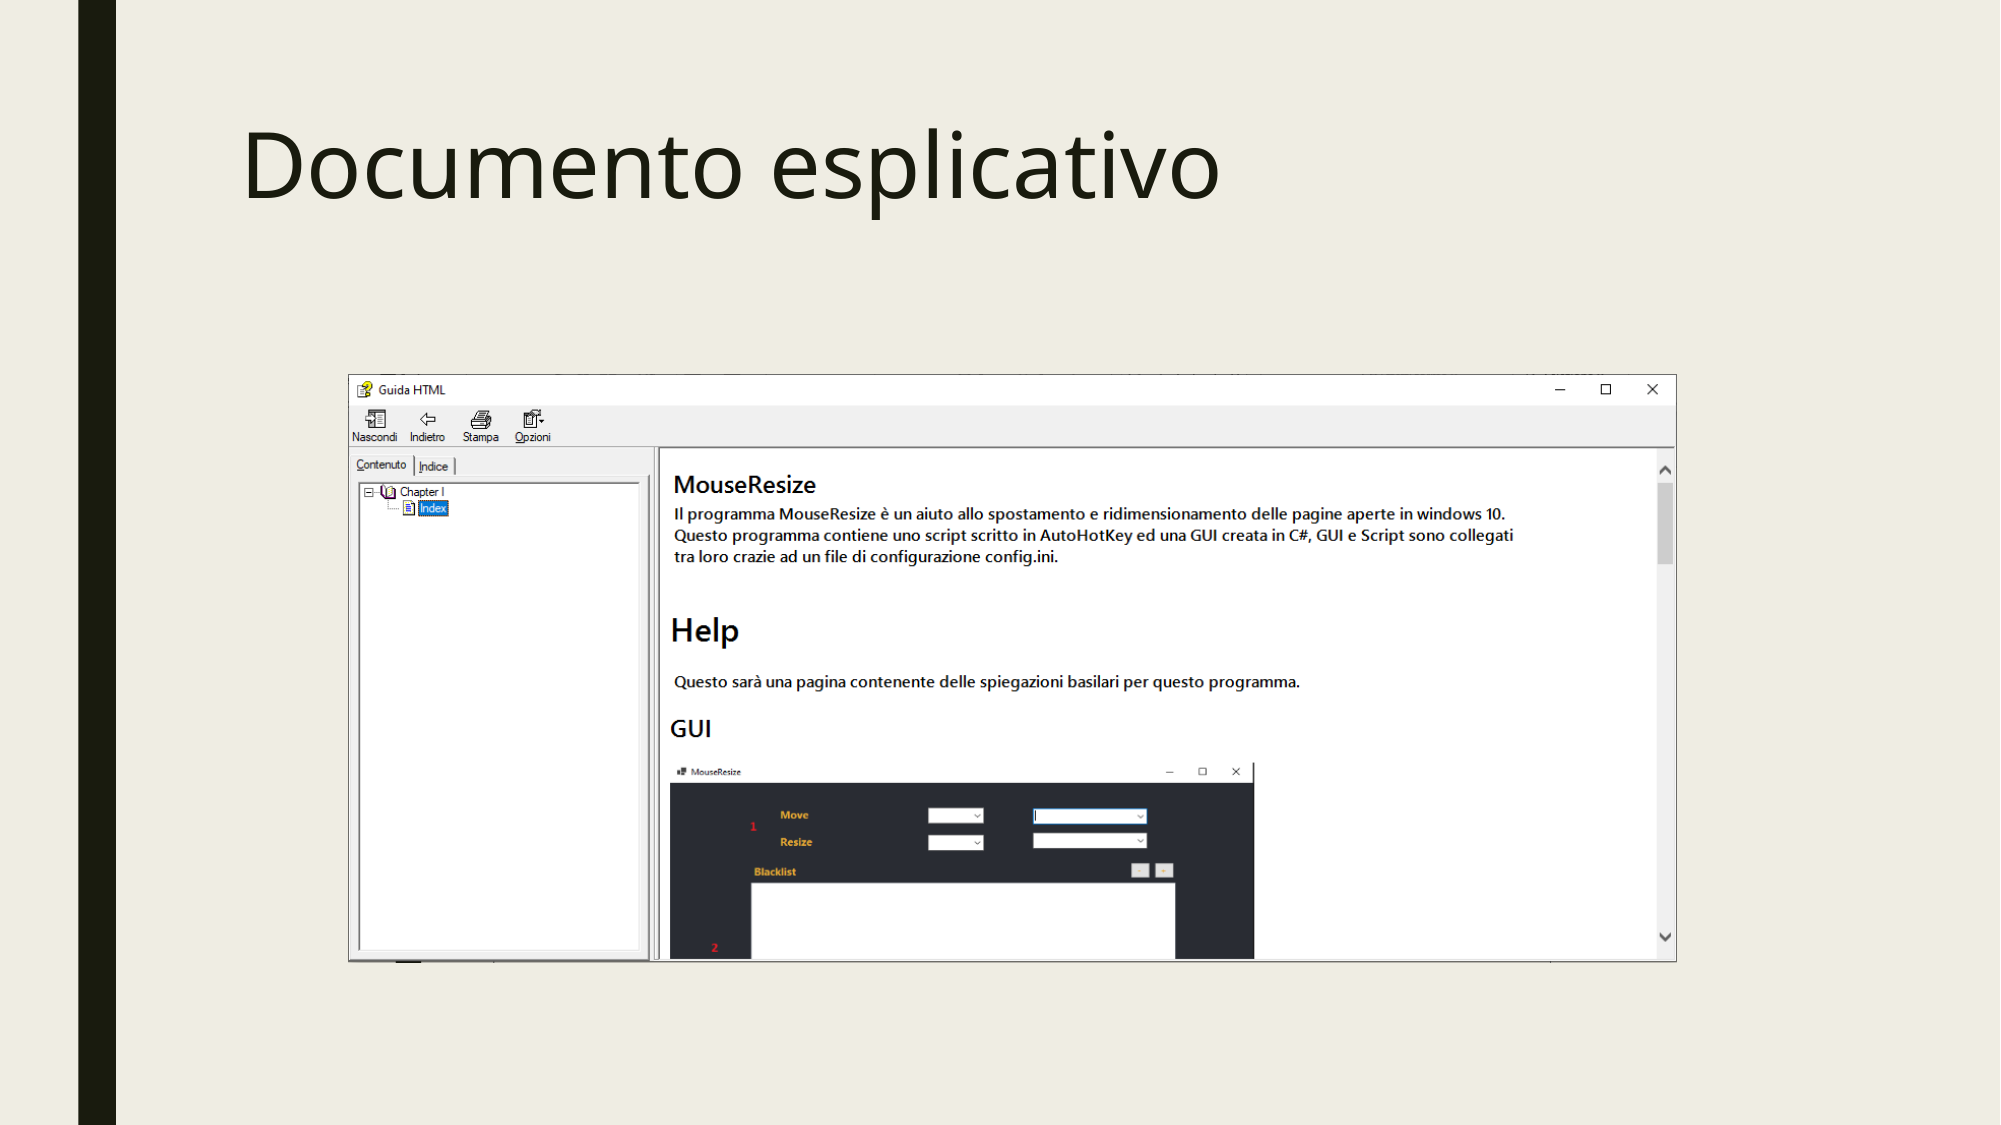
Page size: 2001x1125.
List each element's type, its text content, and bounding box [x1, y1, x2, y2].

title Documento esplicativo [225, 112, 1800, 357]
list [348, 374, 1677, 963]
